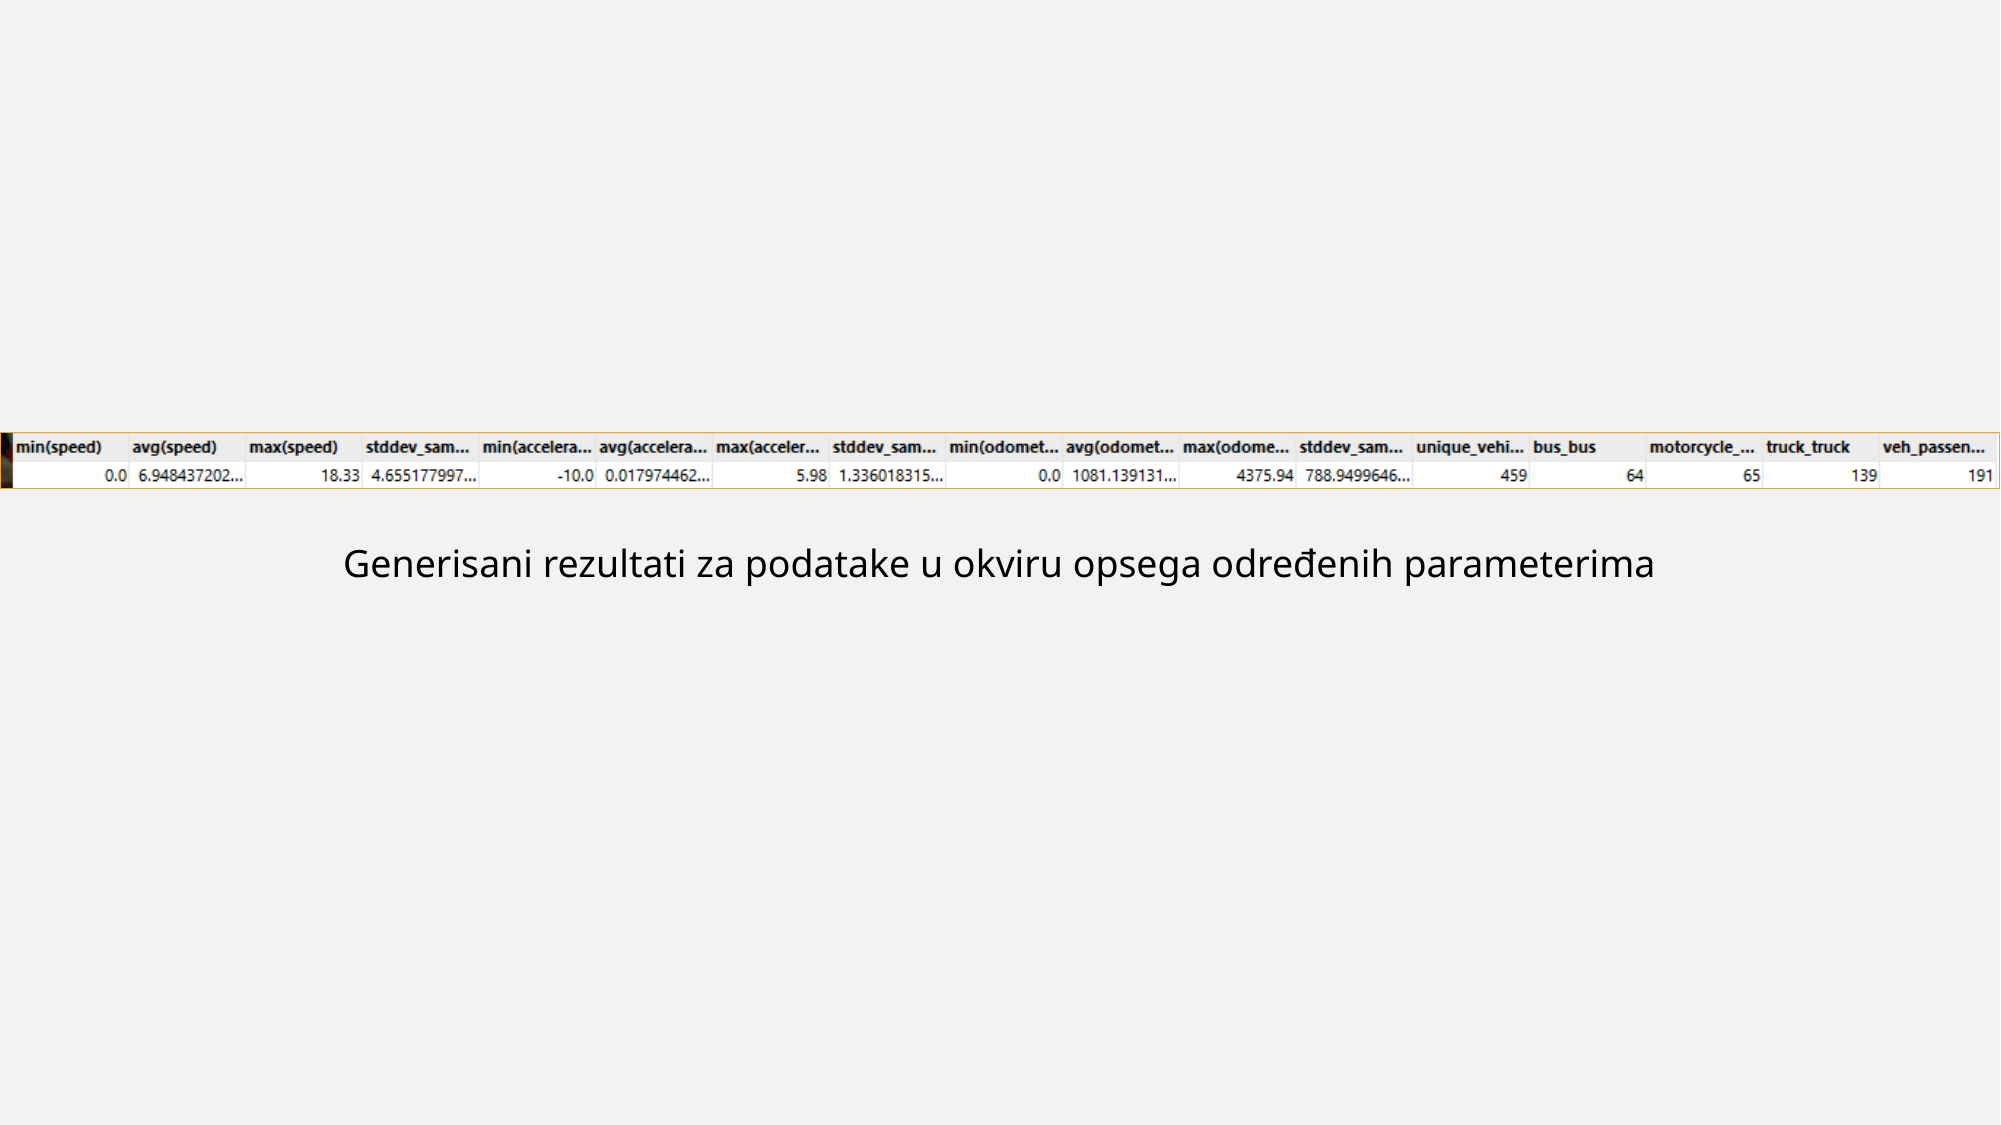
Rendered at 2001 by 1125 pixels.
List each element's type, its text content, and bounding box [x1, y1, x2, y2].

picture [0, 432, 2000, 489]
text_box Generisani rezultati za podatake u okviru opsega određenih parameterima [328, 532, 1672, 592]
